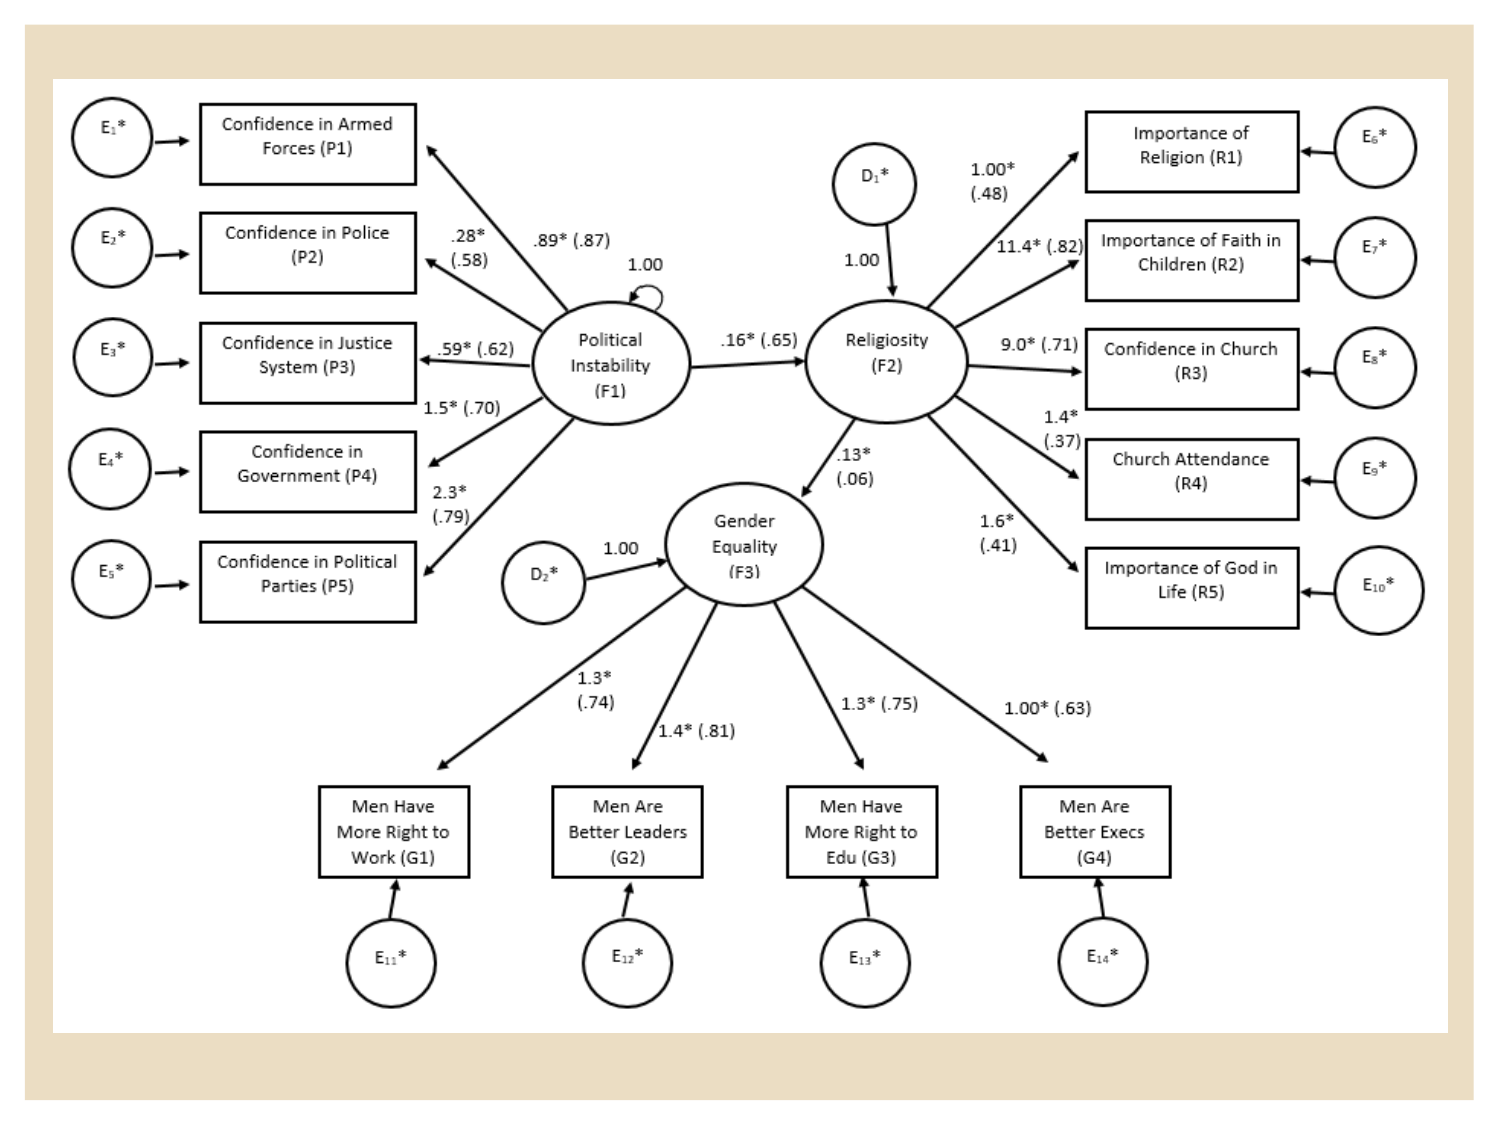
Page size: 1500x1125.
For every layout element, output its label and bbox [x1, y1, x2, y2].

picture [53, 79, 1448, 1034]
